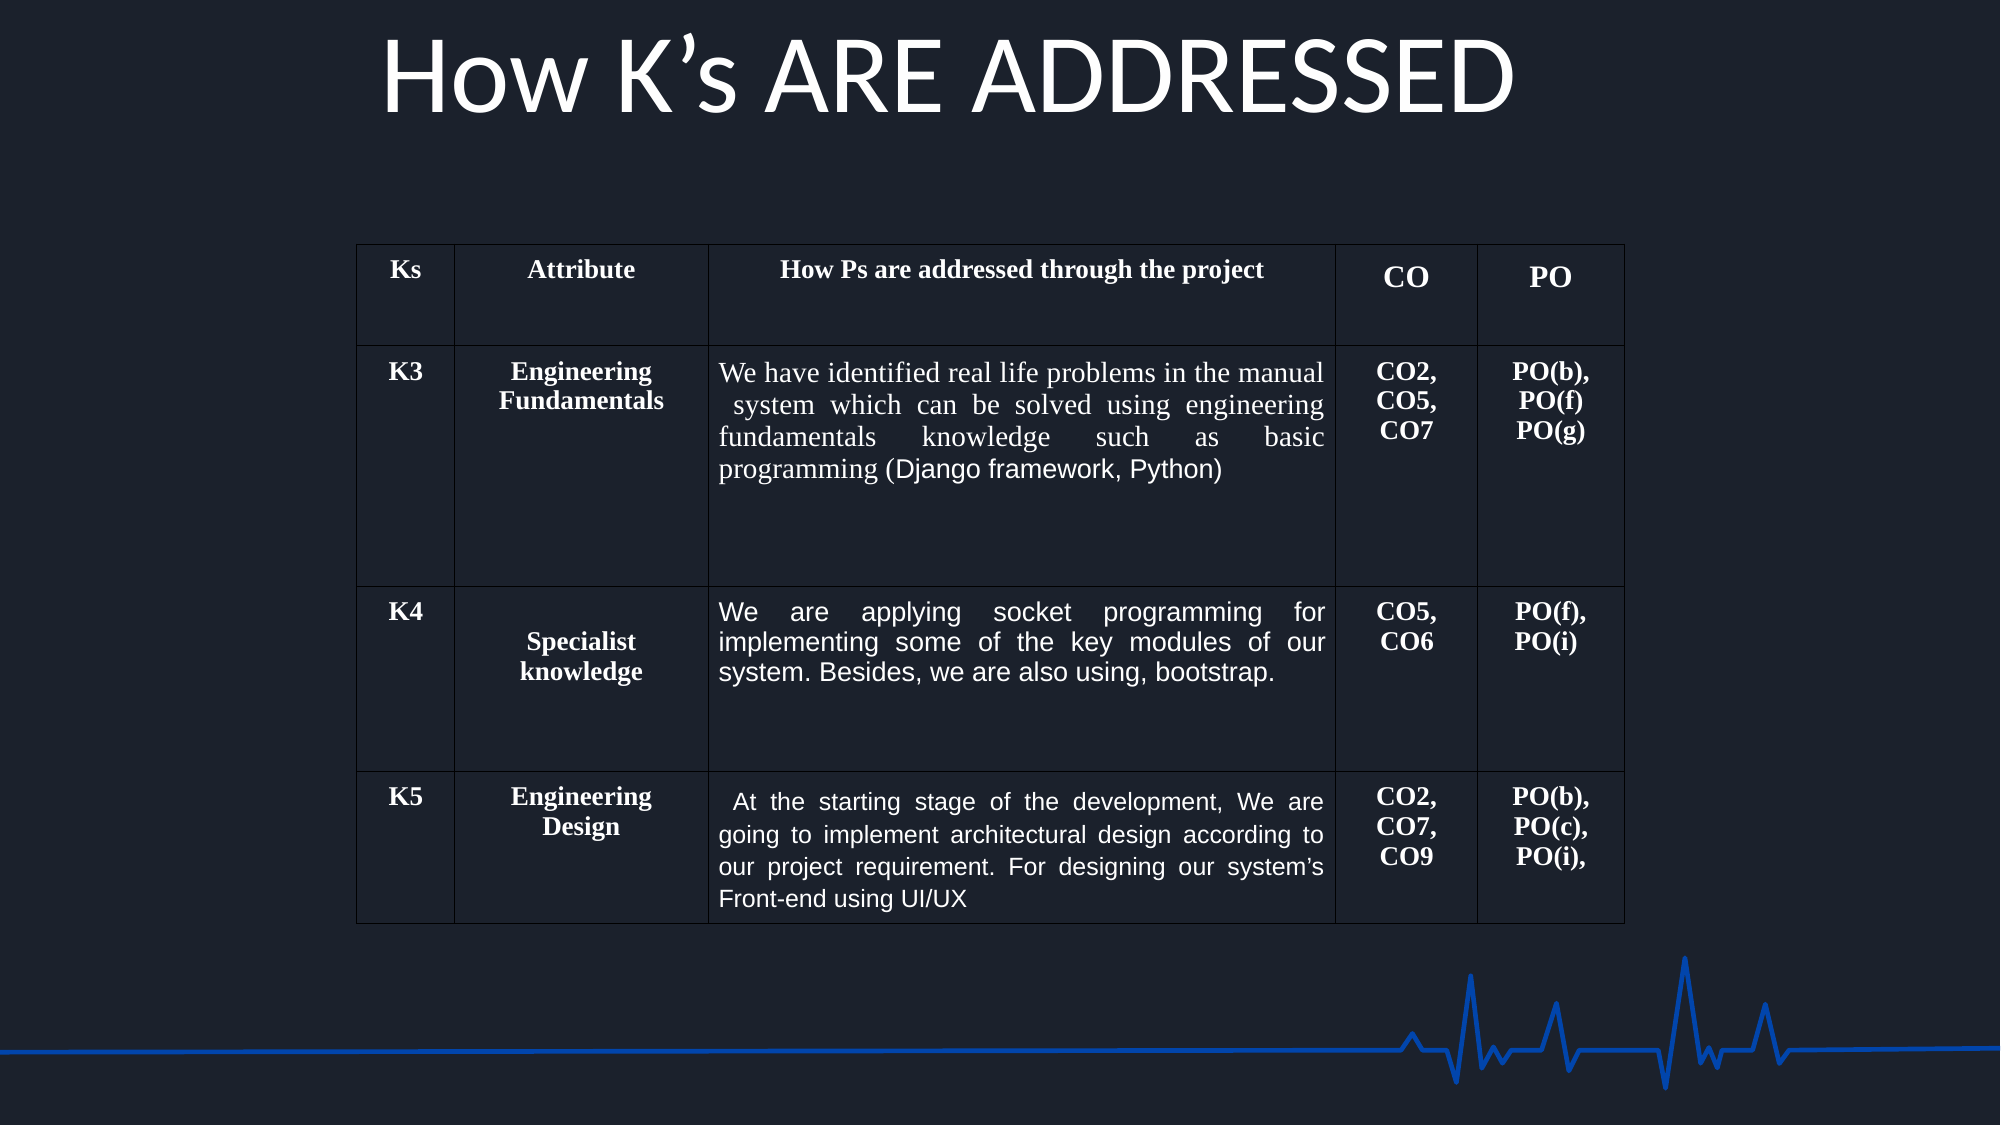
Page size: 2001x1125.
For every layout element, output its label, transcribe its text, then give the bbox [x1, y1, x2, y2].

table_cell PO(b), PO(f) PO(g) [1478, 346, 1624, 586]
list How K’s ARE ADDRESSED [0, 22, 1899, 142]
table_header How Ps are addressed through the project [709, 245, 1335, 345]
table_cell Engineering Design [455, 772, 708, 923]
table_cell K5 [357, 772, 454, 923]
table_cell CO2, CO5, CO7 [1336, 346, 1477, 586]
table_cell PO(b), PO(c), PO(i), [1478, 772, 1624, 923]
table_cell CO5, CO6 [1336, 587, 1477, 771]
table_header Attribute [455, 245, 708, 345]
table_header Ks [357, 245, 454, 345]
table_cell K4 [357, 587, 454, 771]
table_cell K3 [357, 346, 454, 586]
table_cell We are applying socket programming for implementing some of the key modules of our system. Besides, we are also using, bootstrap. [709, 587, 1335, 771]
table_cell We have identified real life problems in the manual system which can be solved using engineering fundamentals knowledge such as basic programming (Django framework, Python) [709, 346, 1335, 586]
table_cell Specialist knowledge [455, 587, 708, 771]
table_header CO [1336, 245, 1477, 345]
table_cell PO(f), PO(i) [1478, 587, 1624, 771]
table_cell CO2, CO7, CO9 [1336, 772, 1477, 923]
table_cell Engineering Fundamentals [455, 346, 708, 586]
table_header PO [1478, 245, 1624, 345]
table_cell At the starting stage of the development, We are going to implement architectural design according to our project requirement. For designing our system’s Front-end using UI/UX [709, 772, 1335, 923]
